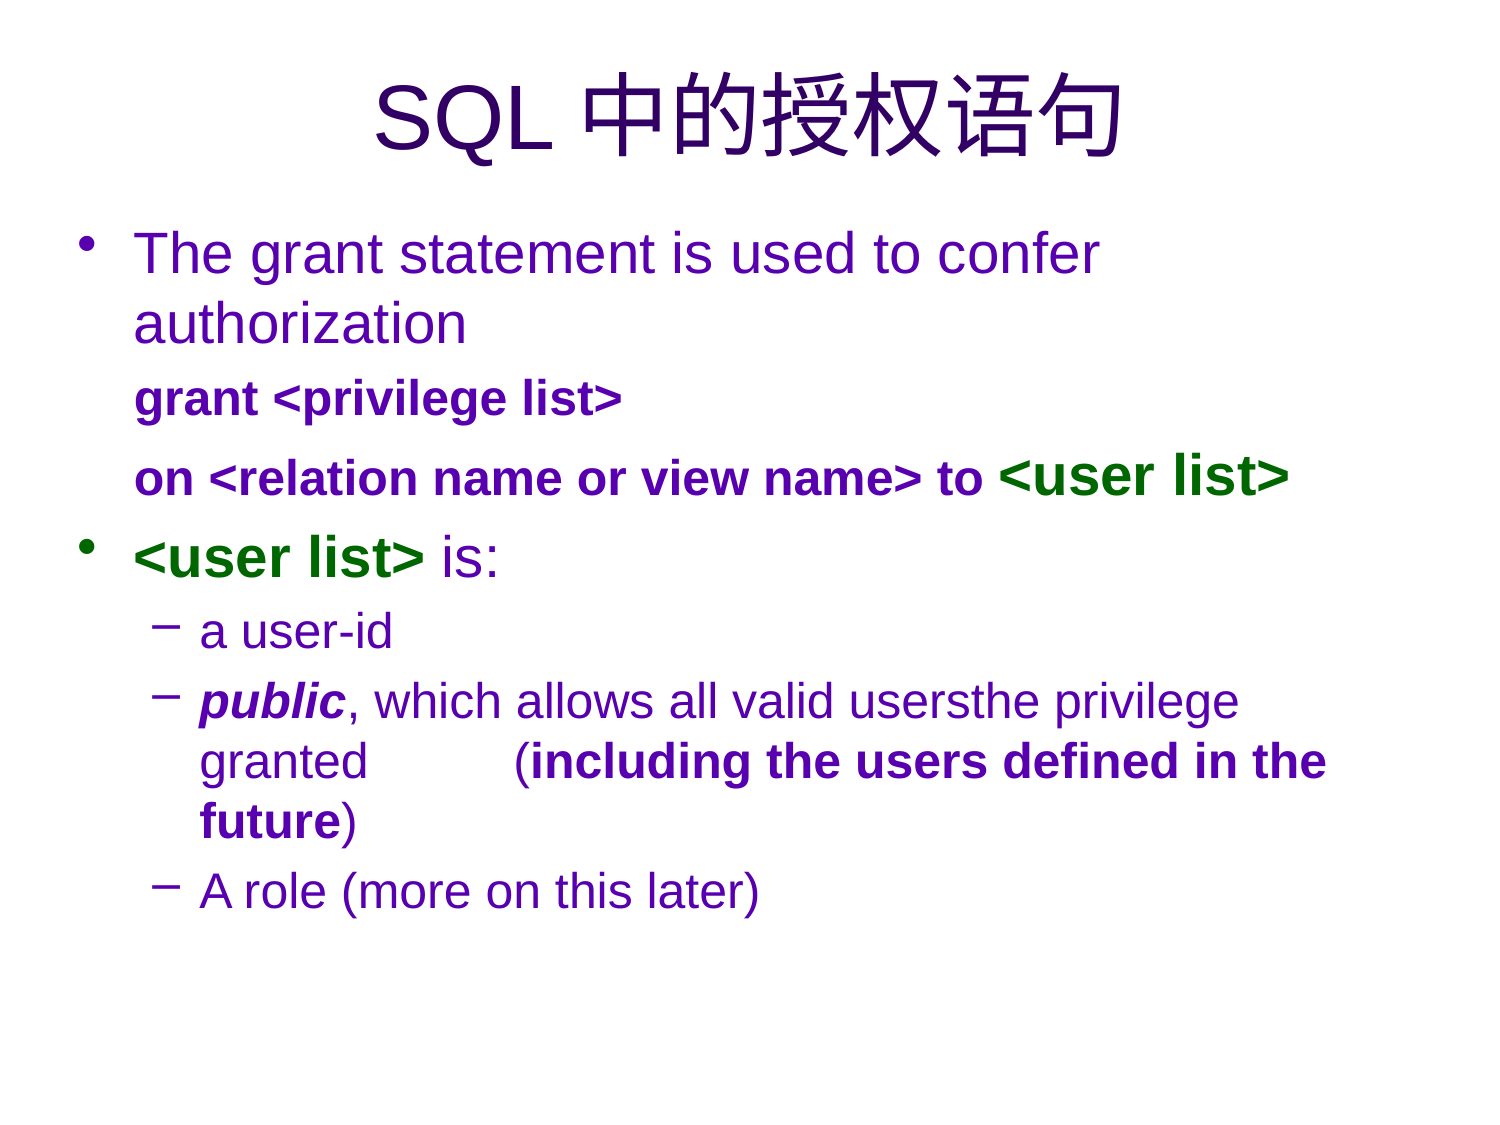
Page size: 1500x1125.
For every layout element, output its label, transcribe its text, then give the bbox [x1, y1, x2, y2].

title SQL中的授权语句 [75, 19, 1425, 207]
list The grant statement is used to confer authorization grant <privilege list> on <relation name or view name> to <user list> <user list> is: a user-id public, which allows all valid usersthe privilege granted (including the users defined in the future) A role (more on this later) [62, 208, 1425, 1088]
